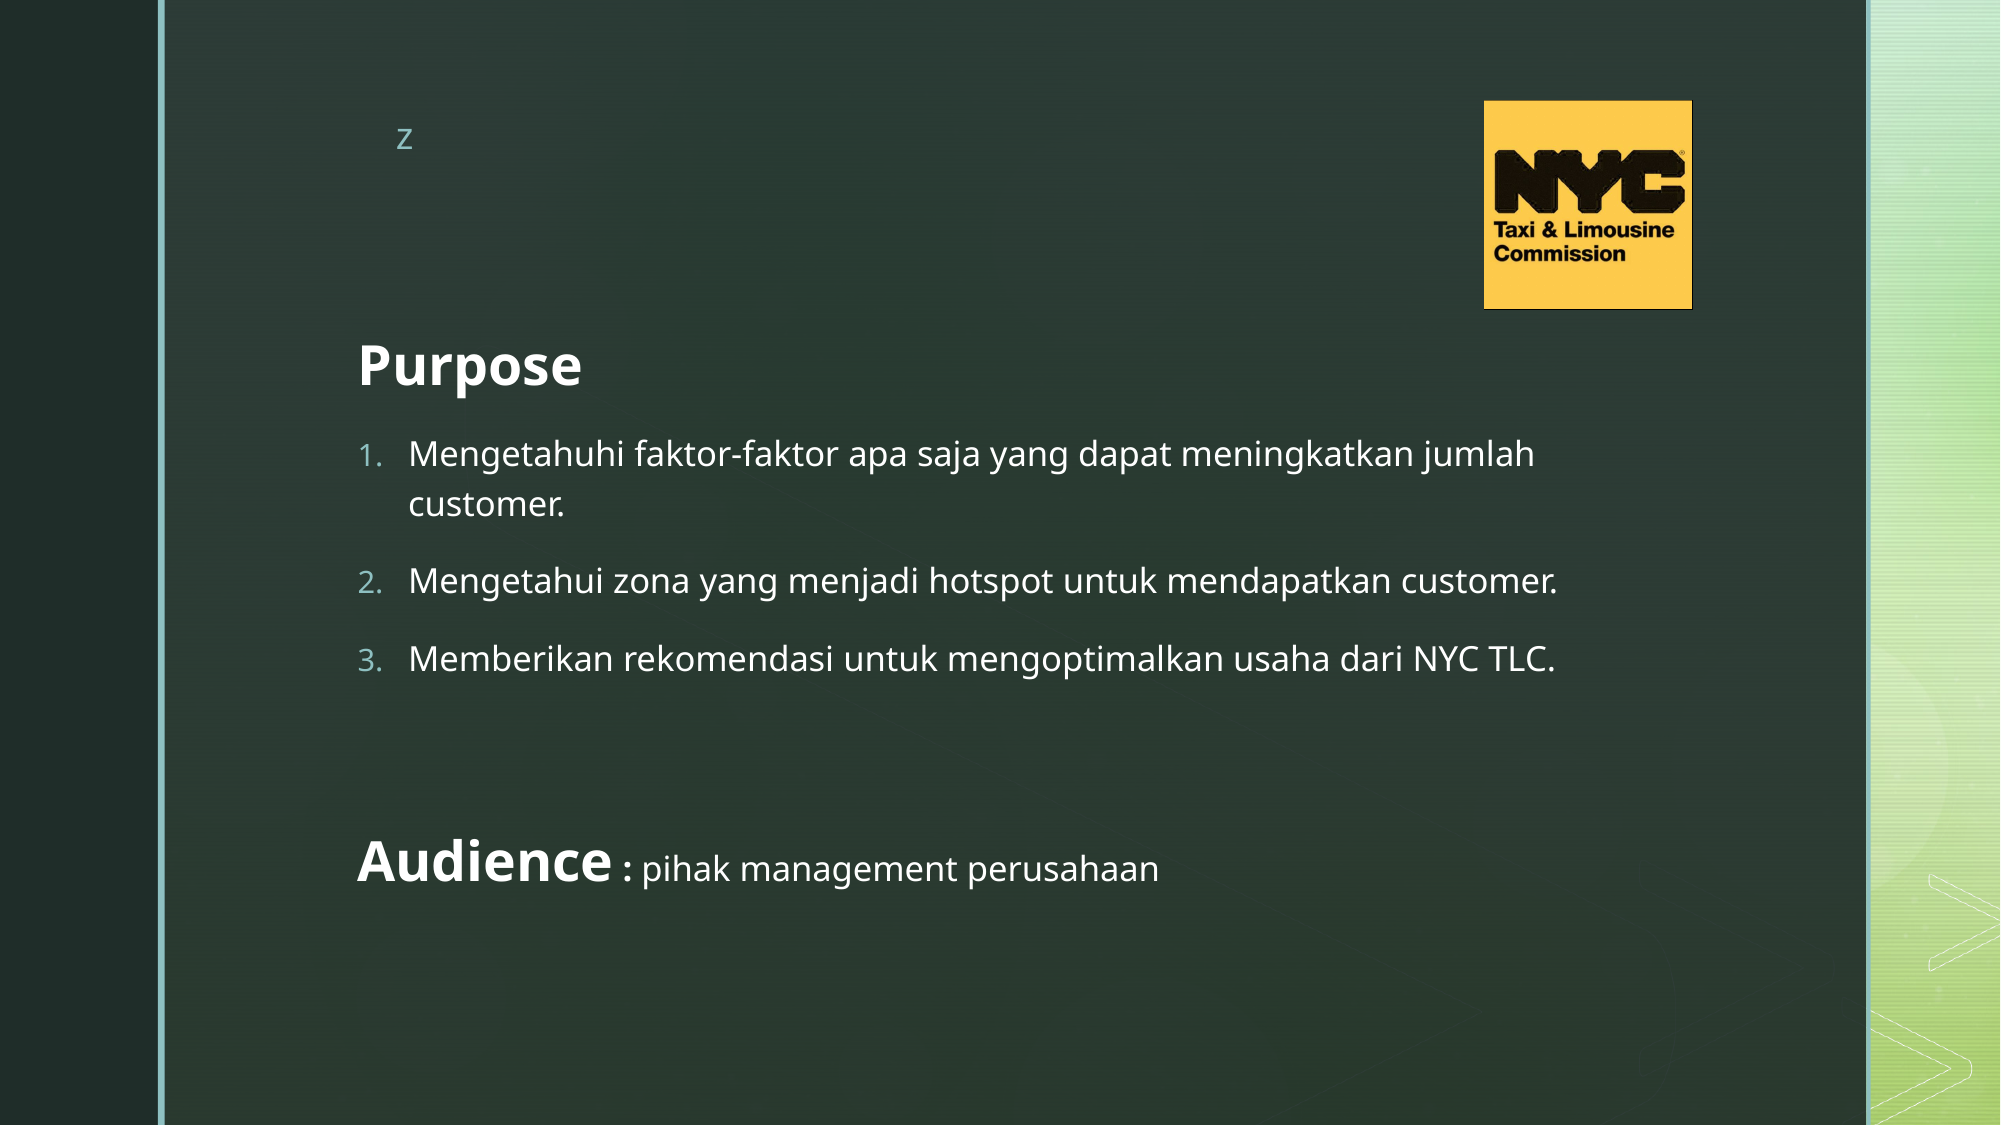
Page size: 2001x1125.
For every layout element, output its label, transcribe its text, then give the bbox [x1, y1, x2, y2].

picture [1871, 0, 2001, 1125]
picture [1483, 100, 1693, 310]
list Purpose Mengetahuhi faktor-faktor apa saja yang dapat meningkatkan jumlah customer. Mengetahui zona yang menjadi hotspot untuk mendapatkan customer. Memberikan rekomendasi untuk mengoptimalkan usaha dari NYC TLC. Audience : pihak management perusahaan [342, 309, 1622, 966]
